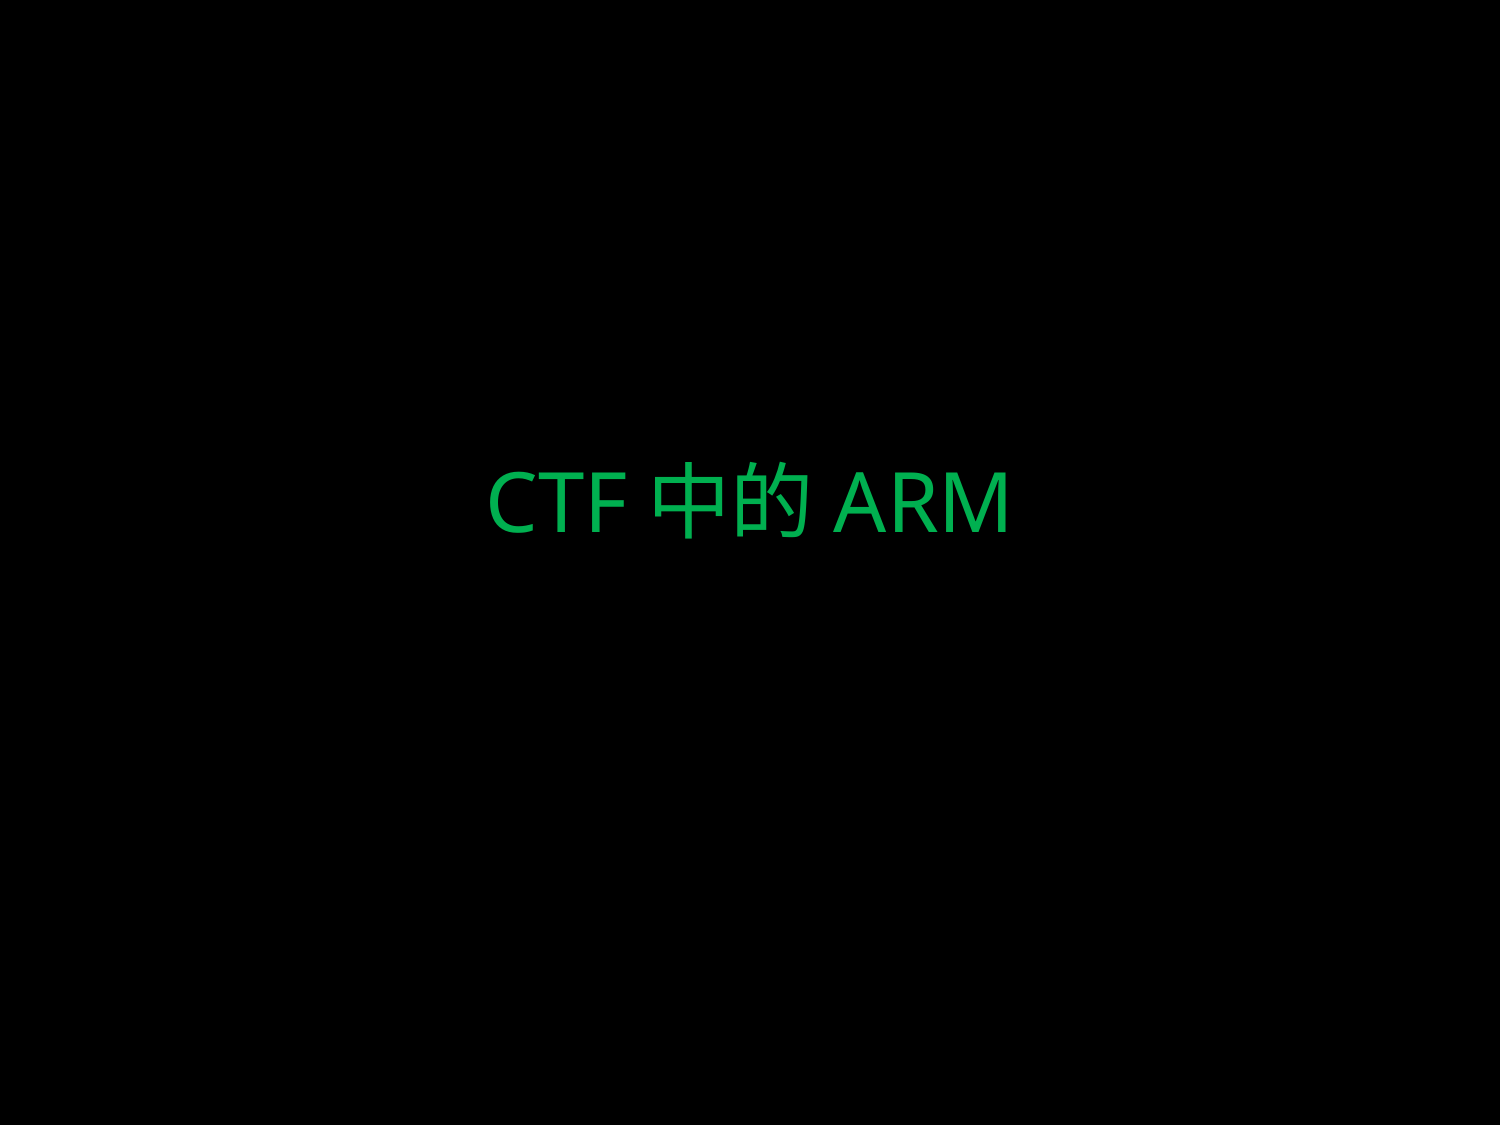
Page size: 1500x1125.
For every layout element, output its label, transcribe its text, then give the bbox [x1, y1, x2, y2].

title CTF中的ARM [103, 424, 1397, 588]
